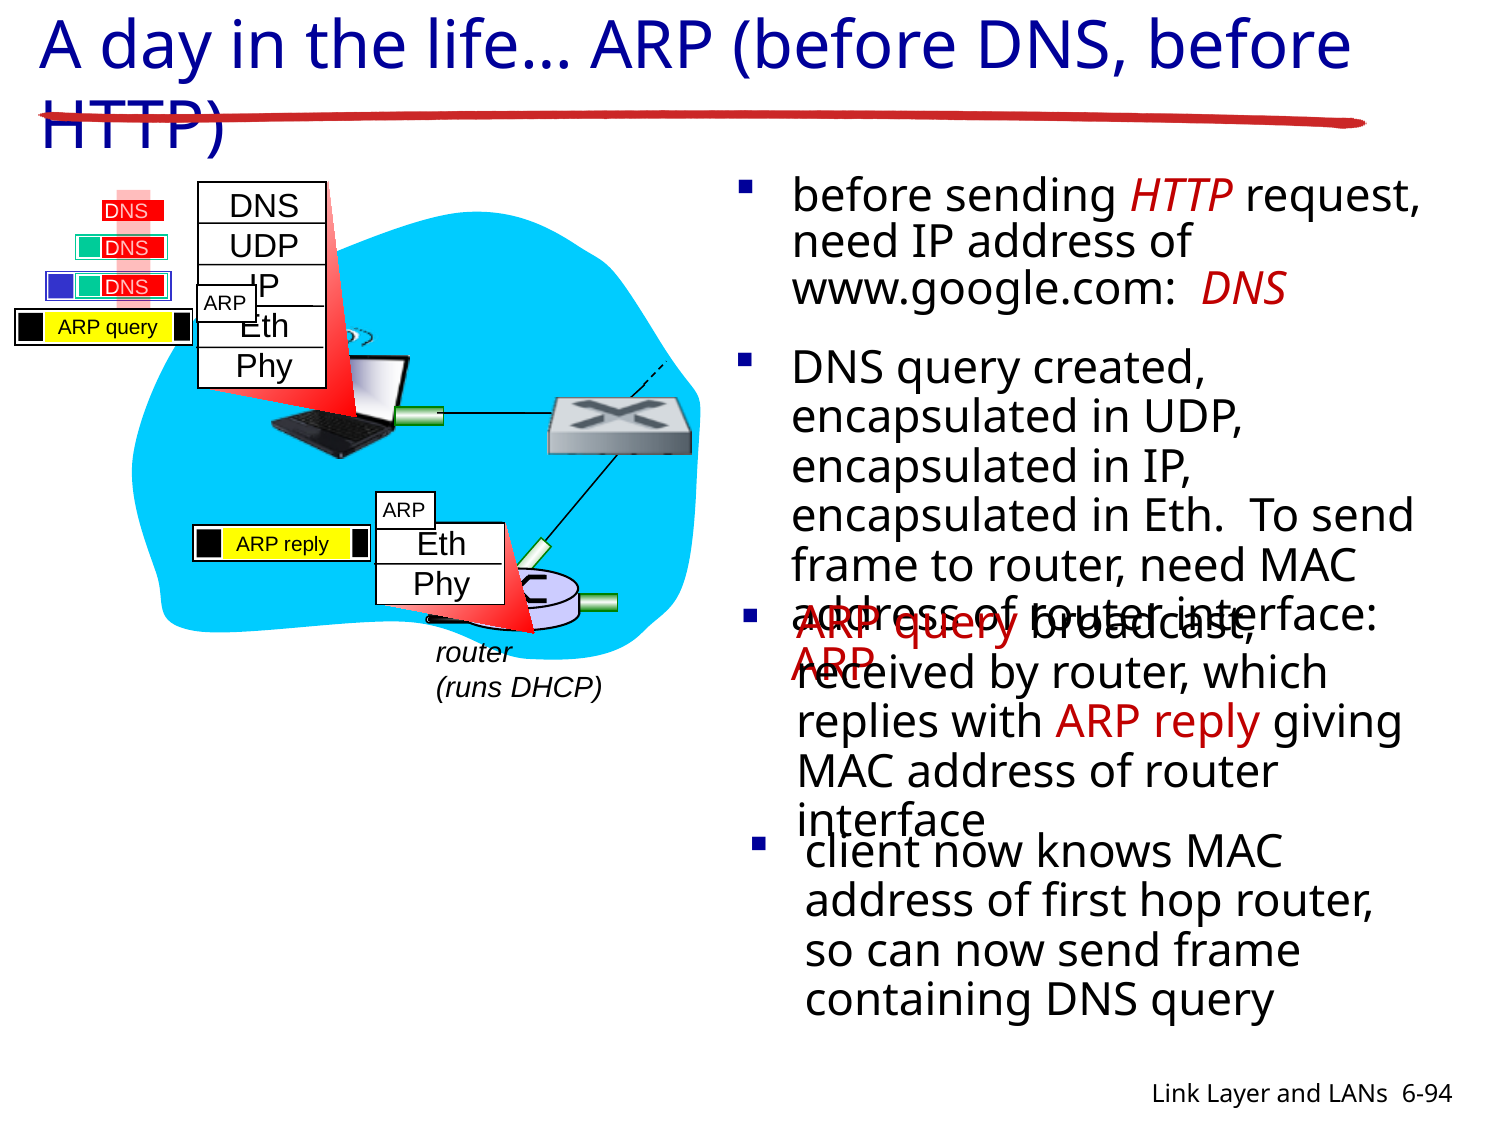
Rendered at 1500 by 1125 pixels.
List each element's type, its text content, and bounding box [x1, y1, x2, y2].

picture [31, 104, 1382, 134]
list before sending HTTP request, need IP address of www.google.com: DNS [720, 166, 1486, 374]
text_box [367, 489, 535, 634]
text_box ARP query broadcast, received by router, which replies with ARP reply giving MAC address of router interface [724, 591, 1445, 849]
title A day in the life… ARP (before DNS, before HTTP) [24, 0, 1478, 165]
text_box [192, 522, 371, 564]
slide_number 6-94 [1387, 1069, 1478, 1115]
text_box DNS query created, encapsulated in UDP, encapsulated in IP, encapsulated in Eth. To send frame to router, need MAC address of router interface: ARP [719, 336, 1473, 551]
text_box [126, 208, 711, 713]
footer Link Layer and LANs [1045, 1069, 1404, 1110]
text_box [195, 177, 357, 418]
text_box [45, 189, 172, 304]
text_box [14, 306, 193, 347]
text_box client now knows MAC address of first hop router, so can now send frame containing DNS query [733, 820, 1437, 1033]
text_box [188, 282, 262, 323]
